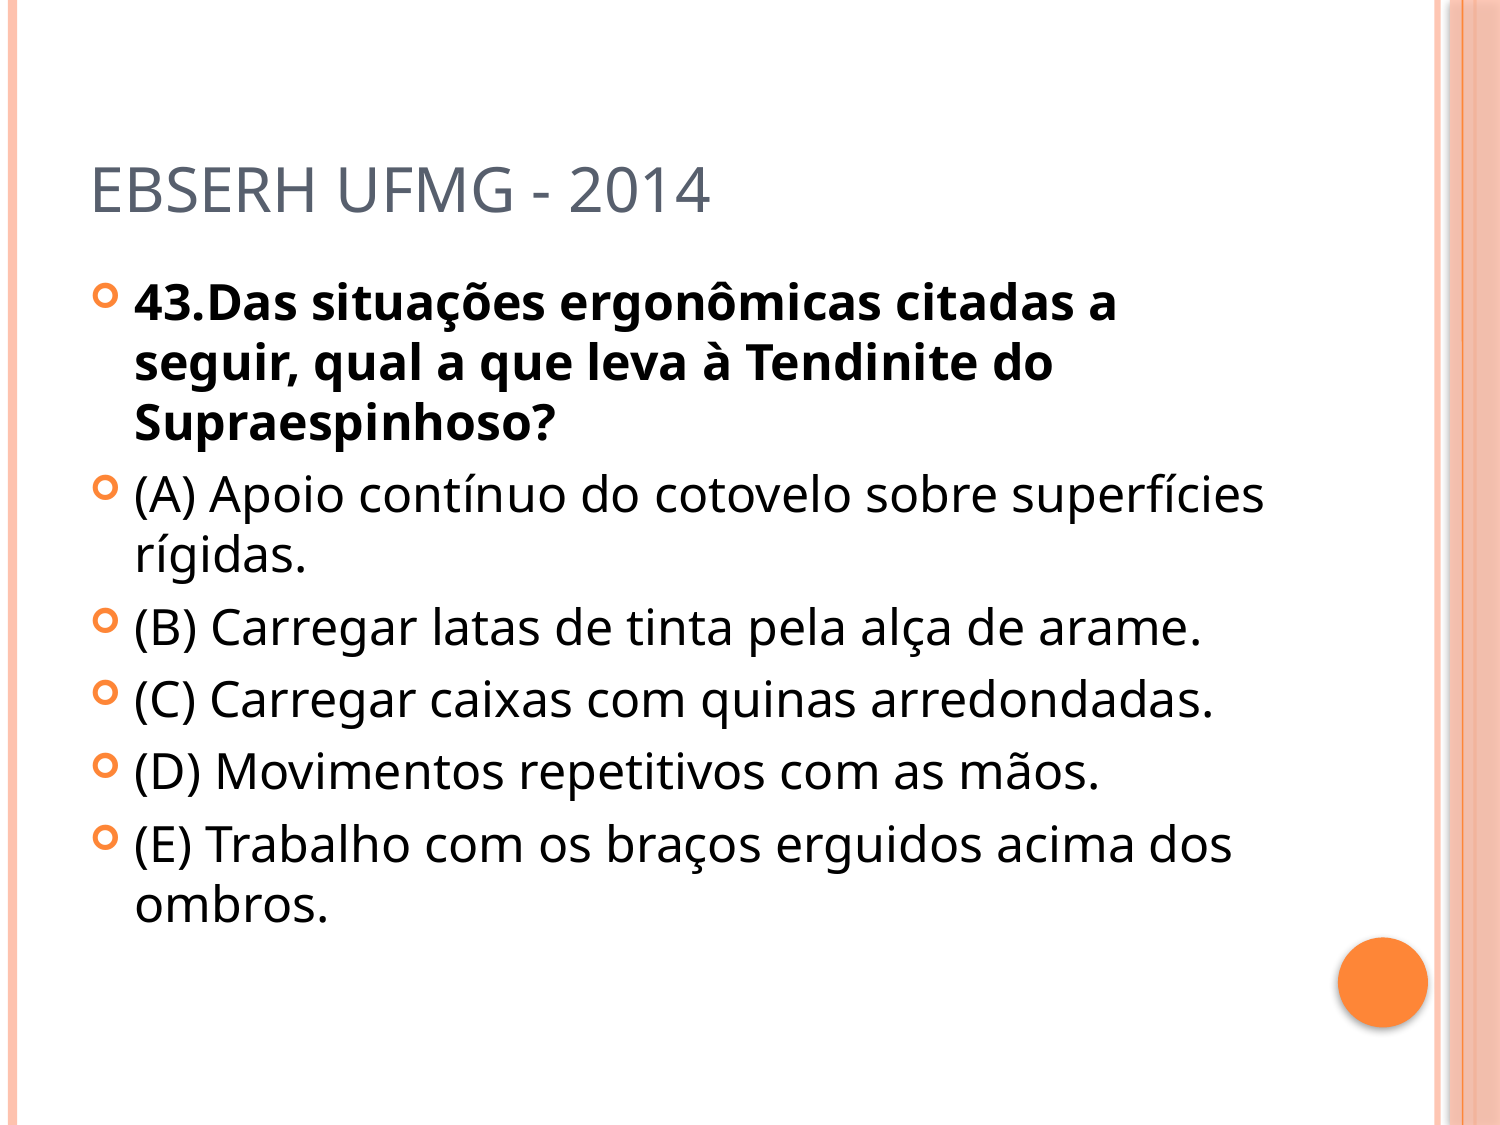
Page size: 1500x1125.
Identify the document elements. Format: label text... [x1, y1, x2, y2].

list 43.Das situações ergonômicas citadas a seguir, qual a que leva à Tendinite do Supraespinhoso? (A) Apoio contínuo do cotovelo sobre superfícies rígidas. (B) Carregar latas de tinta pela alça de arame. (C) Carregar caixas com quinas arredondadas. (D) Movimentos repetitivos com as mãos. (E) Trabalho com os braços erguidos acima dos ombros. [75, 262, 1300, 1062]
title EBSERH UFMG - 2014 [75, 45, 1300, 233]
